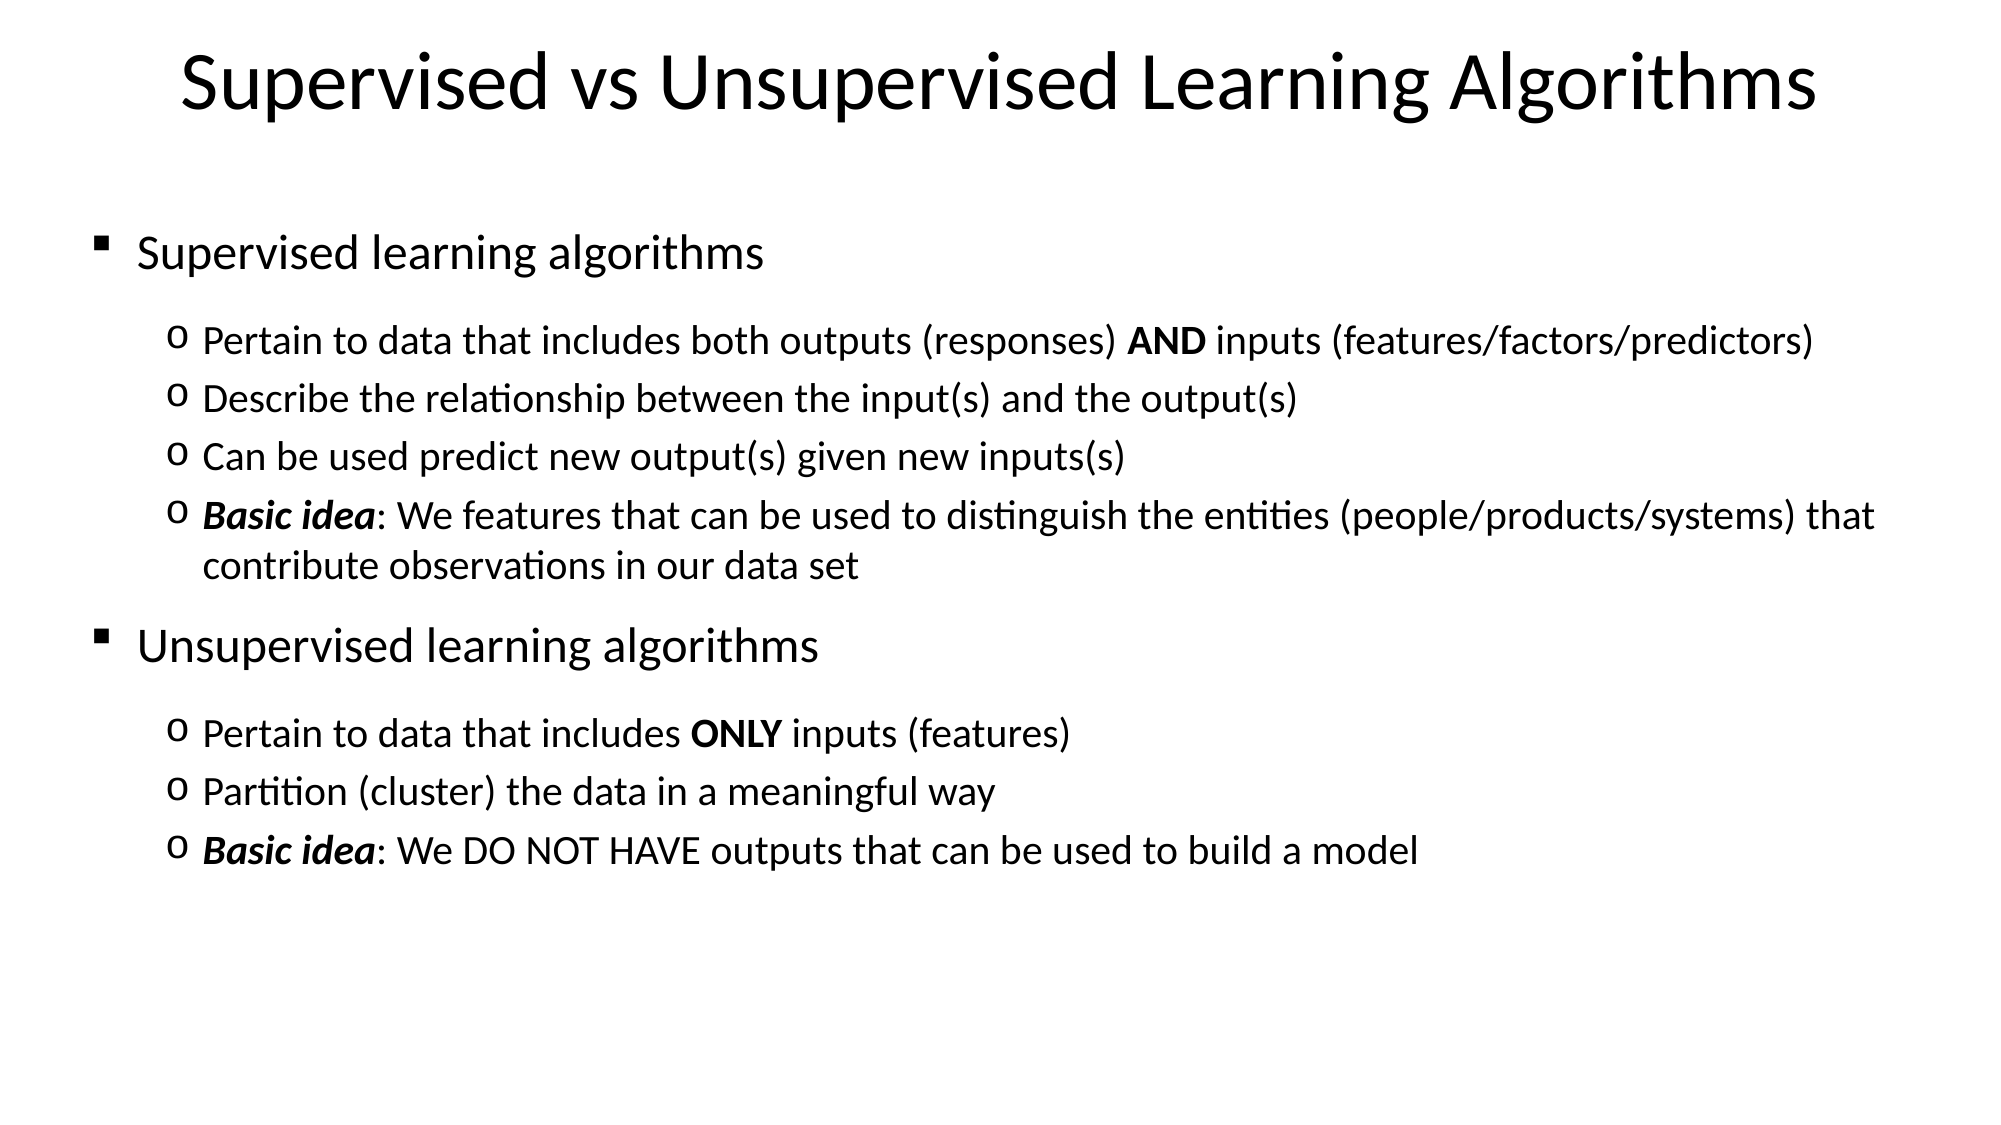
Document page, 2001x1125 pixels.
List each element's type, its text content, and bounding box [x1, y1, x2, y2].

title Supervised vs Unsupervised Learning Algorithms [0, 0, 2000, 152]
list Supervised learning algorithms Pertain to data that includes both outputs (responses) AND inputs (features/factors/predictors) Describe the relationship between the input(s) and the output(s) Can be used predict new output(s) given new inputs(s) Basic idea: We features that can be used to distinguish the entities (people/products/systems) that contribute observations in our data set Unsupervised learning algorithms Pertain to data that includes ONLY inputs (features) Partition (cluster) the data in a meaningful way Basic idea: We DO NOT HAVE outputs that can be used to build a model [0, 211, 1917, 1005]
